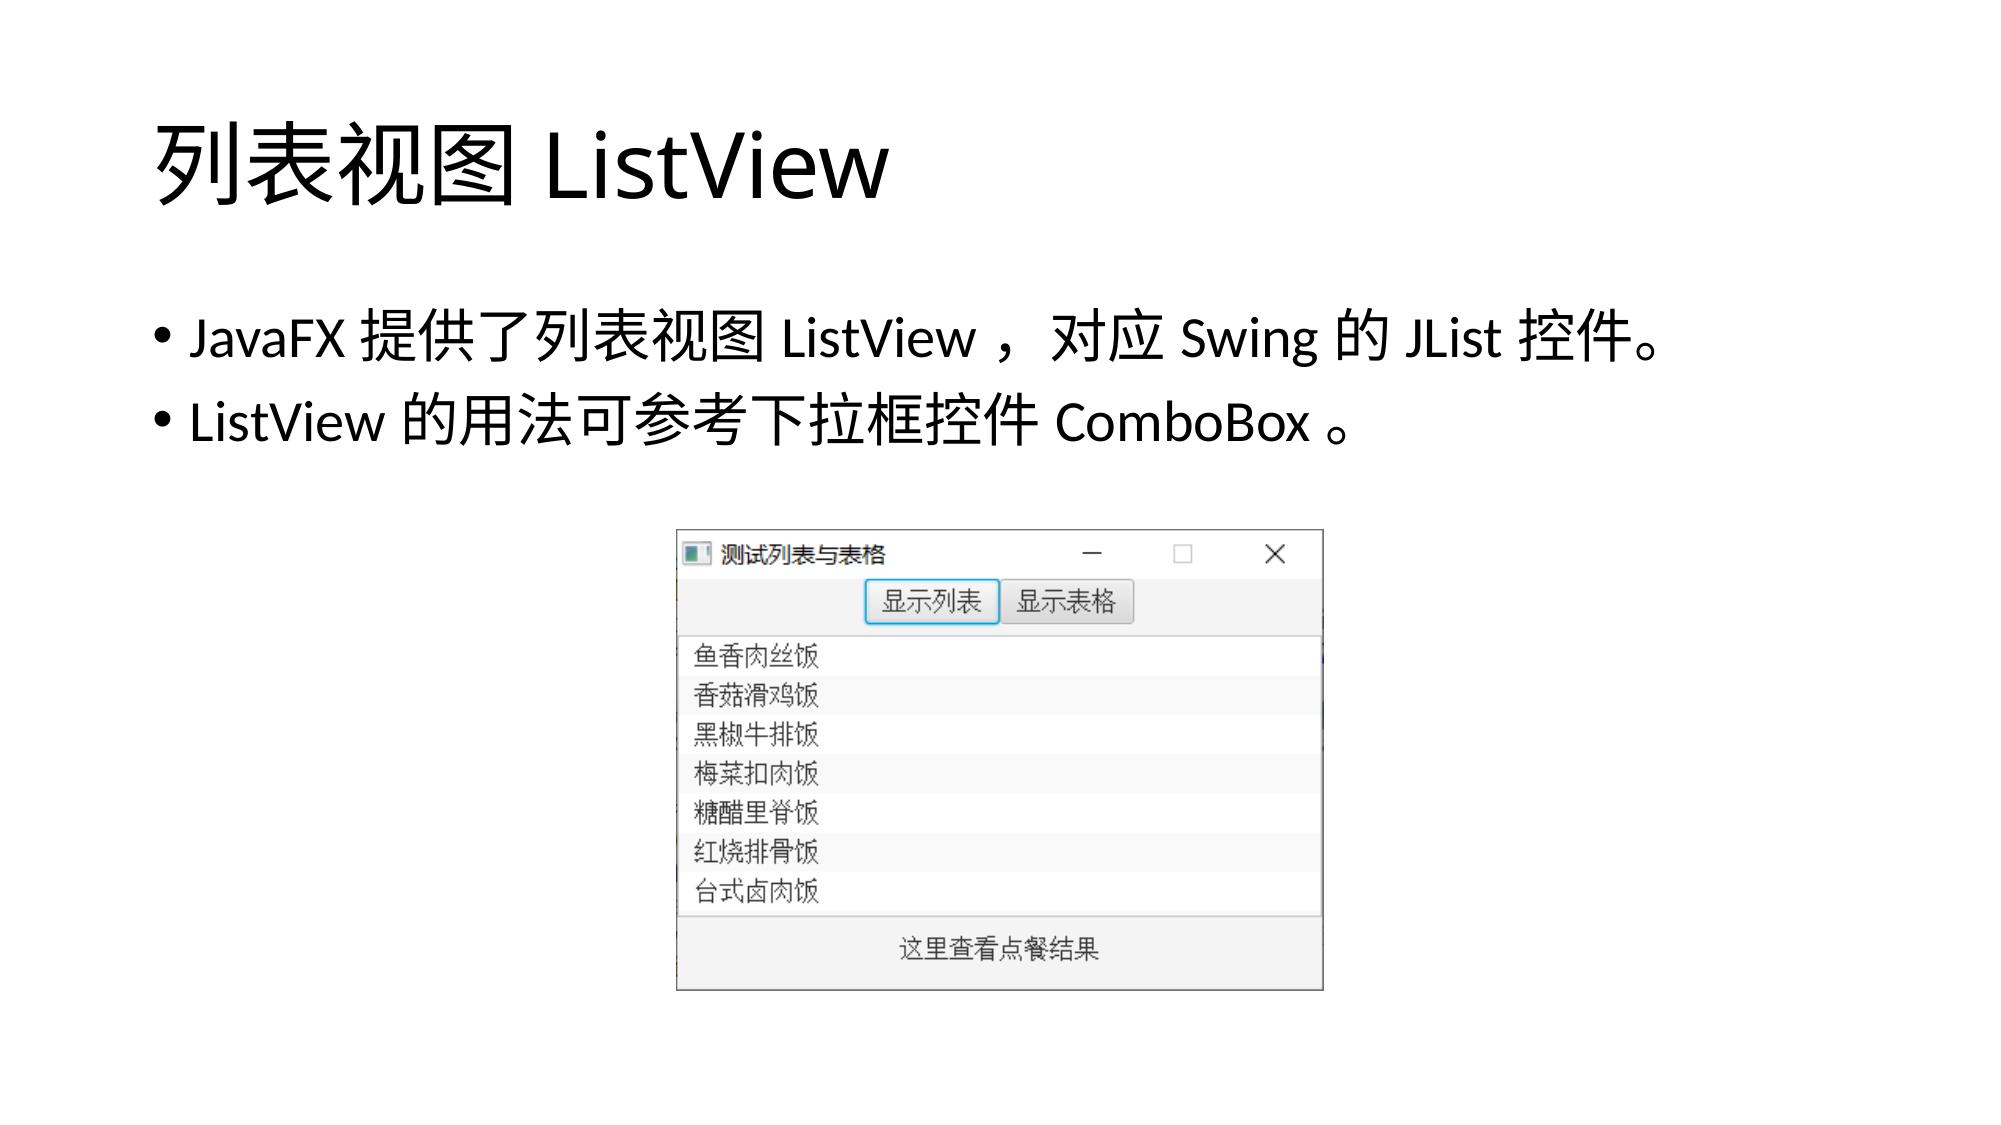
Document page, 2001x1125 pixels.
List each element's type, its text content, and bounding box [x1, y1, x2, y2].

title 列表视图ListView [137, 59, 1863, 278]
list JavaFX提供了列表视图ListView，对应Swing的JList控件。 ListView的用法可参考下拉框控件ComboBox。 [137, 299, 1863, 1014]
picture [676, 529, 1324, 991]
